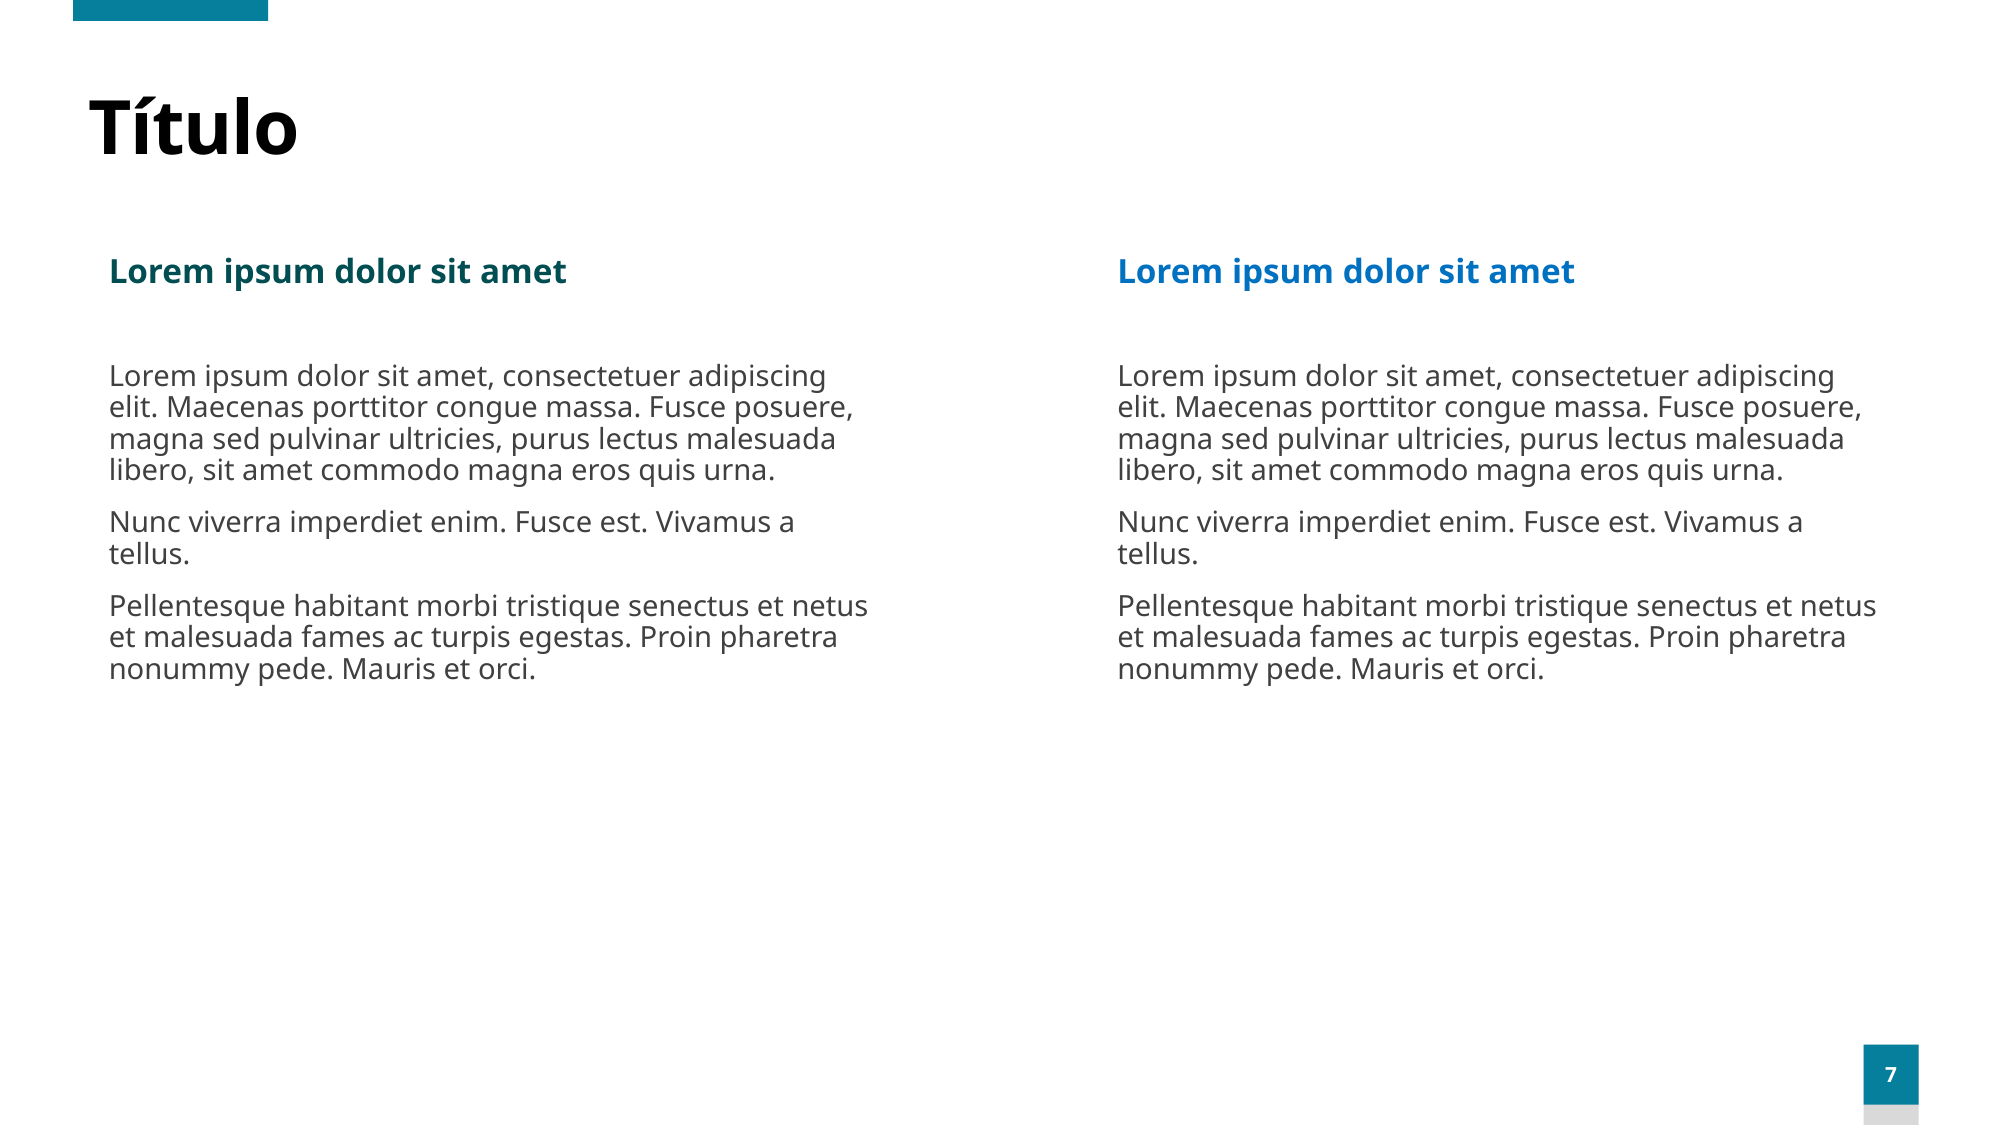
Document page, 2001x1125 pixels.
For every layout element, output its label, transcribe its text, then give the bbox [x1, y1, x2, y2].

list Lorem ipsum dolor sit amet [1102, 247, 1907, 303]
list Lorem ipsum dolor sit amet, consectetuer adipiscing elit. Maecenas porttitor congue massa. Fusce posuere, magna sed pulvinar ultricies, purus lectus malesuada libero, sit amet commodo magna eros quis urna. Nunc viverra imperdiet enim. Fusce est. Vivamus a tellus. Pellentesque habitant morbi tristique senectus et netus et malesuada fames ac turpis egestas. Proin pharetra nonummy pede. Mauris et orci. [93, 353, 898, 939]
title Título [73, 41, 1907, 220]
list Lorem ipsum dolor sit amet, consectetuer adipiscing elit. Maecenas porttitor congue massa. Fusce posuere, magna sed pulvinar ultricies, purus lectus malesuada libero, sit amet commodo magna eros quis urna. Nunc viverra imperdiet enim. Fusce est. Vivamus a tellus. Pellentesque habitant morbi tristique senectus et netus et malesuada fames ac turpis egestas. Proin pharetra nonummy pede. Mauris et orci. [1102, 353, 1907, 939]
list Lorem ipsum dolor sit amet [93, 247, 898, 303]
